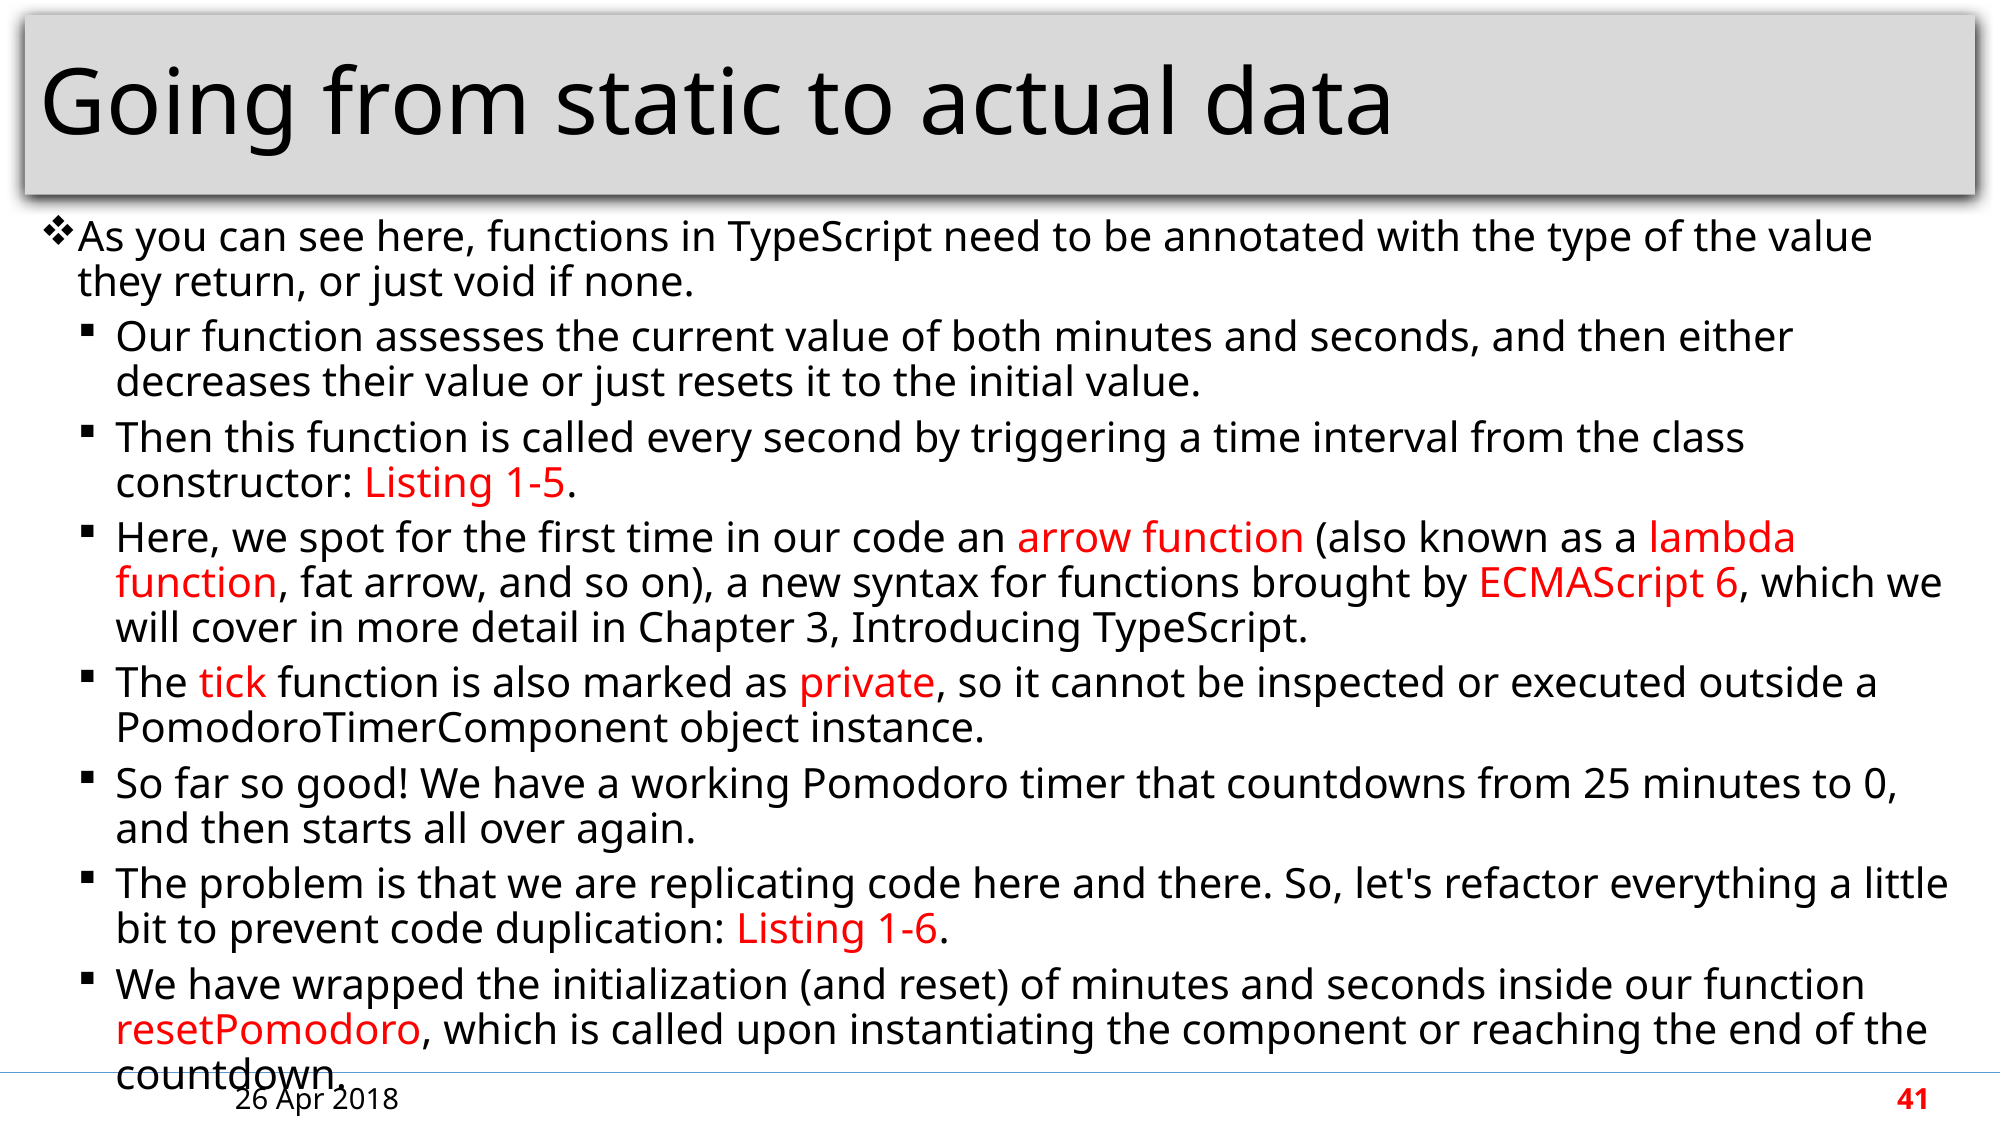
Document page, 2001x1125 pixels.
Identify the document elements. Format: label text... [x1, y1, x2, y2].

list As you can see here, functions in TypeScript need to be annotated with the type of the value they return, or just void if none. Our function assesses the current value of both minutes and seconds, and then either decreases their value or just resets it to the initial value. Then this function is called every second by triggering a time interval from the class constructor: Listing 1-5. Here, we spot for the first time in our code an arrow function (also known as a lambda function, fat arrow, and so on), a new syntax for functions brought by ECMAScript 6, which we will cover in more detail in Chapter 3, Introducing TypeScript. The tick function is also marked as private, so it cannot be inspected or executed outside a PomodoroTimerComponent object instance. So far so good! We have a working Pomodoro timer that countdowns from 25 minutes to 0, and then starts all over again. The problem is that we are replicating code here and there. So, let's refactor everything a little bit to prevent code duplication: Listing 1-6. We have wrapped the initialization (and reset) of minutes and seconds inside our function resetPomodoro, which is called upon instantiating the component or reaching the end of the countdown. [24, 208, 1975, 1063]
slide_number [220, 1072, 671, 1115]
title Going from static to actual data [24, 14, 1975, 195]
slide_number 41 [1495, 1072, 1946, 1115]
